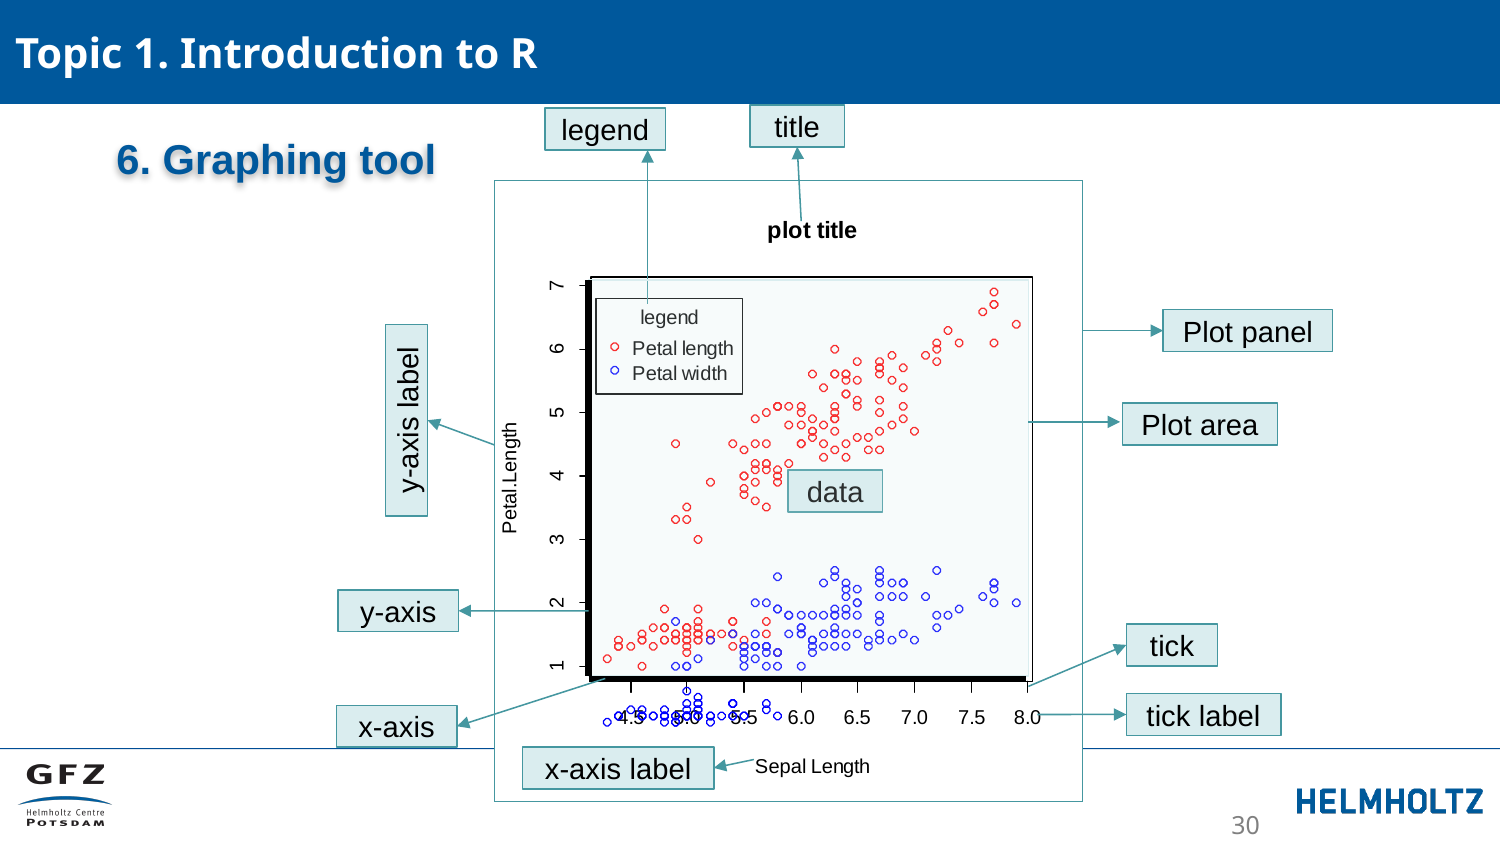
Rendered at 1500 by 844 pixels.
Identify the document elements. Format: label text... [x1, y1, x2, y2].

text_box 6. Graphing tool [101, 125, 331, 191]
text_box Topic 1. Introduction to R [0, 0, 1500, 103]
slide_number 30 [1137, 810, 1275, 844]
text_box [336, 107, 1333, 802]
picture [1296, 787, 1483, 814]
